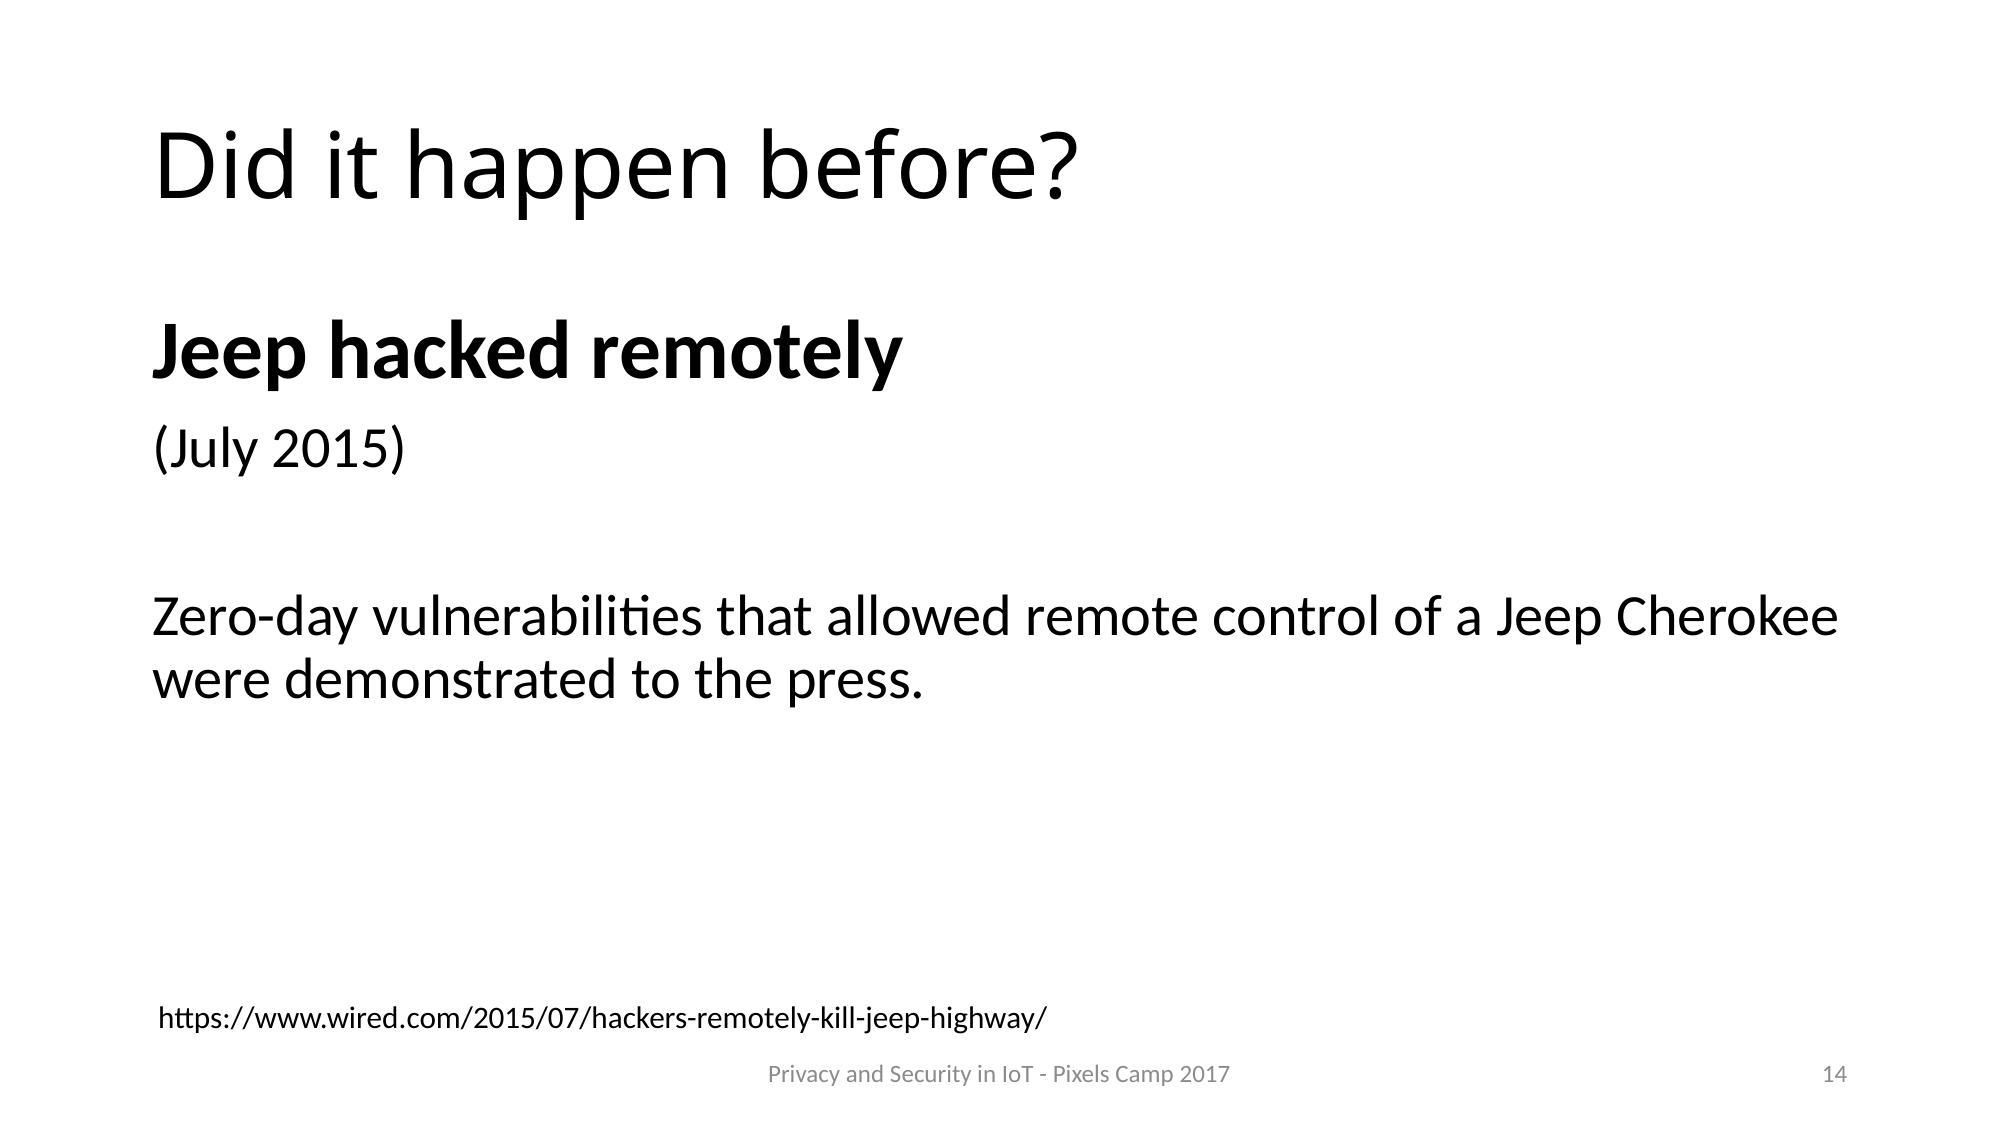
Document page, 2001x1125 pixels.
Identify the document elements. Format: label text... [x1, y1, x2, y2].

text_box https://www.wired.com/2015/07/hackers-remotely-kill-jeep-highway/ [143, 989, 1064, 1042]
footer Privacy and Security in IoT - Pixels Camp 2017 [662, 1042, 1338, 1103]
title Did it happen before? [137, 59, 1863, 278]
list Jeep hacked remotely (July 2015) Zero-day vulnerabilities that allowed remote control of a Jeep Cherokee were demonstrated to the press. [137, 299, 1863, 1014]
slide_number 14 [1412, 1042, 1863, 1103]
